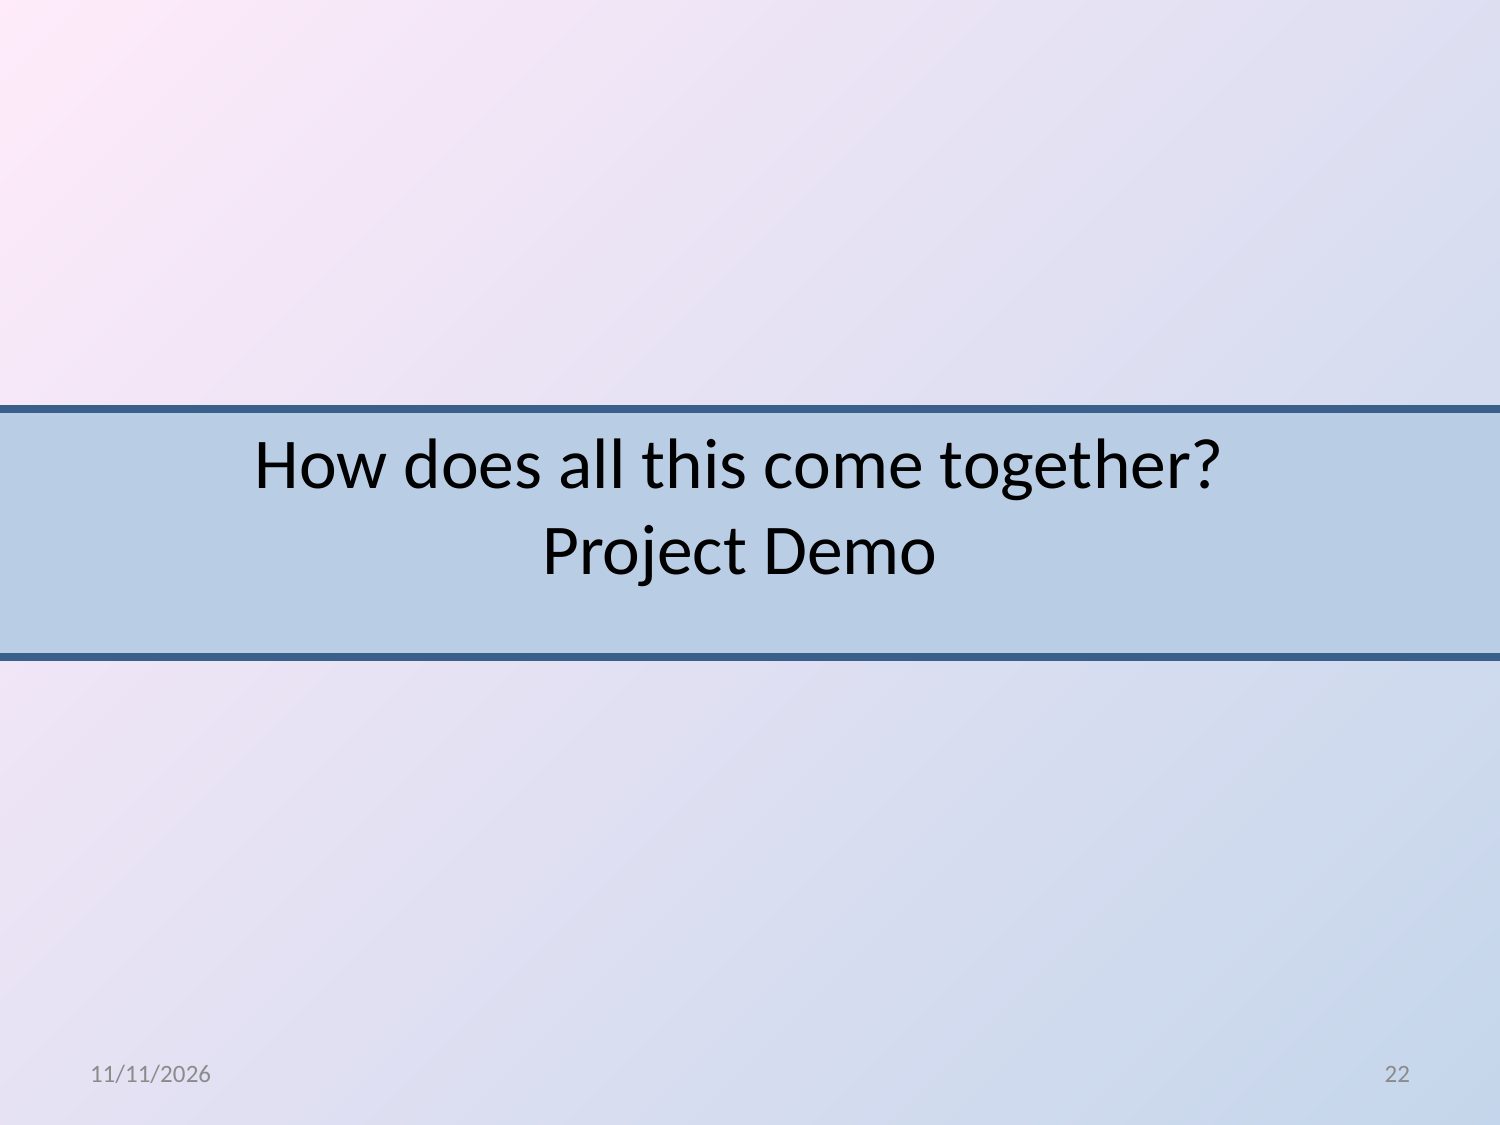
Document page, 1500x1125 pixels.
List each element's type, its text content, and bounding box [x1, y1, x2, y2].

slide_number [75, 1042, 425, 1103]
title How does all this come together? Project Demo [64, 408, 1415, 597]
text_box [0, 407, 1500, 659]
slide_number 22 [1074, 1042, 1425, 1103]
